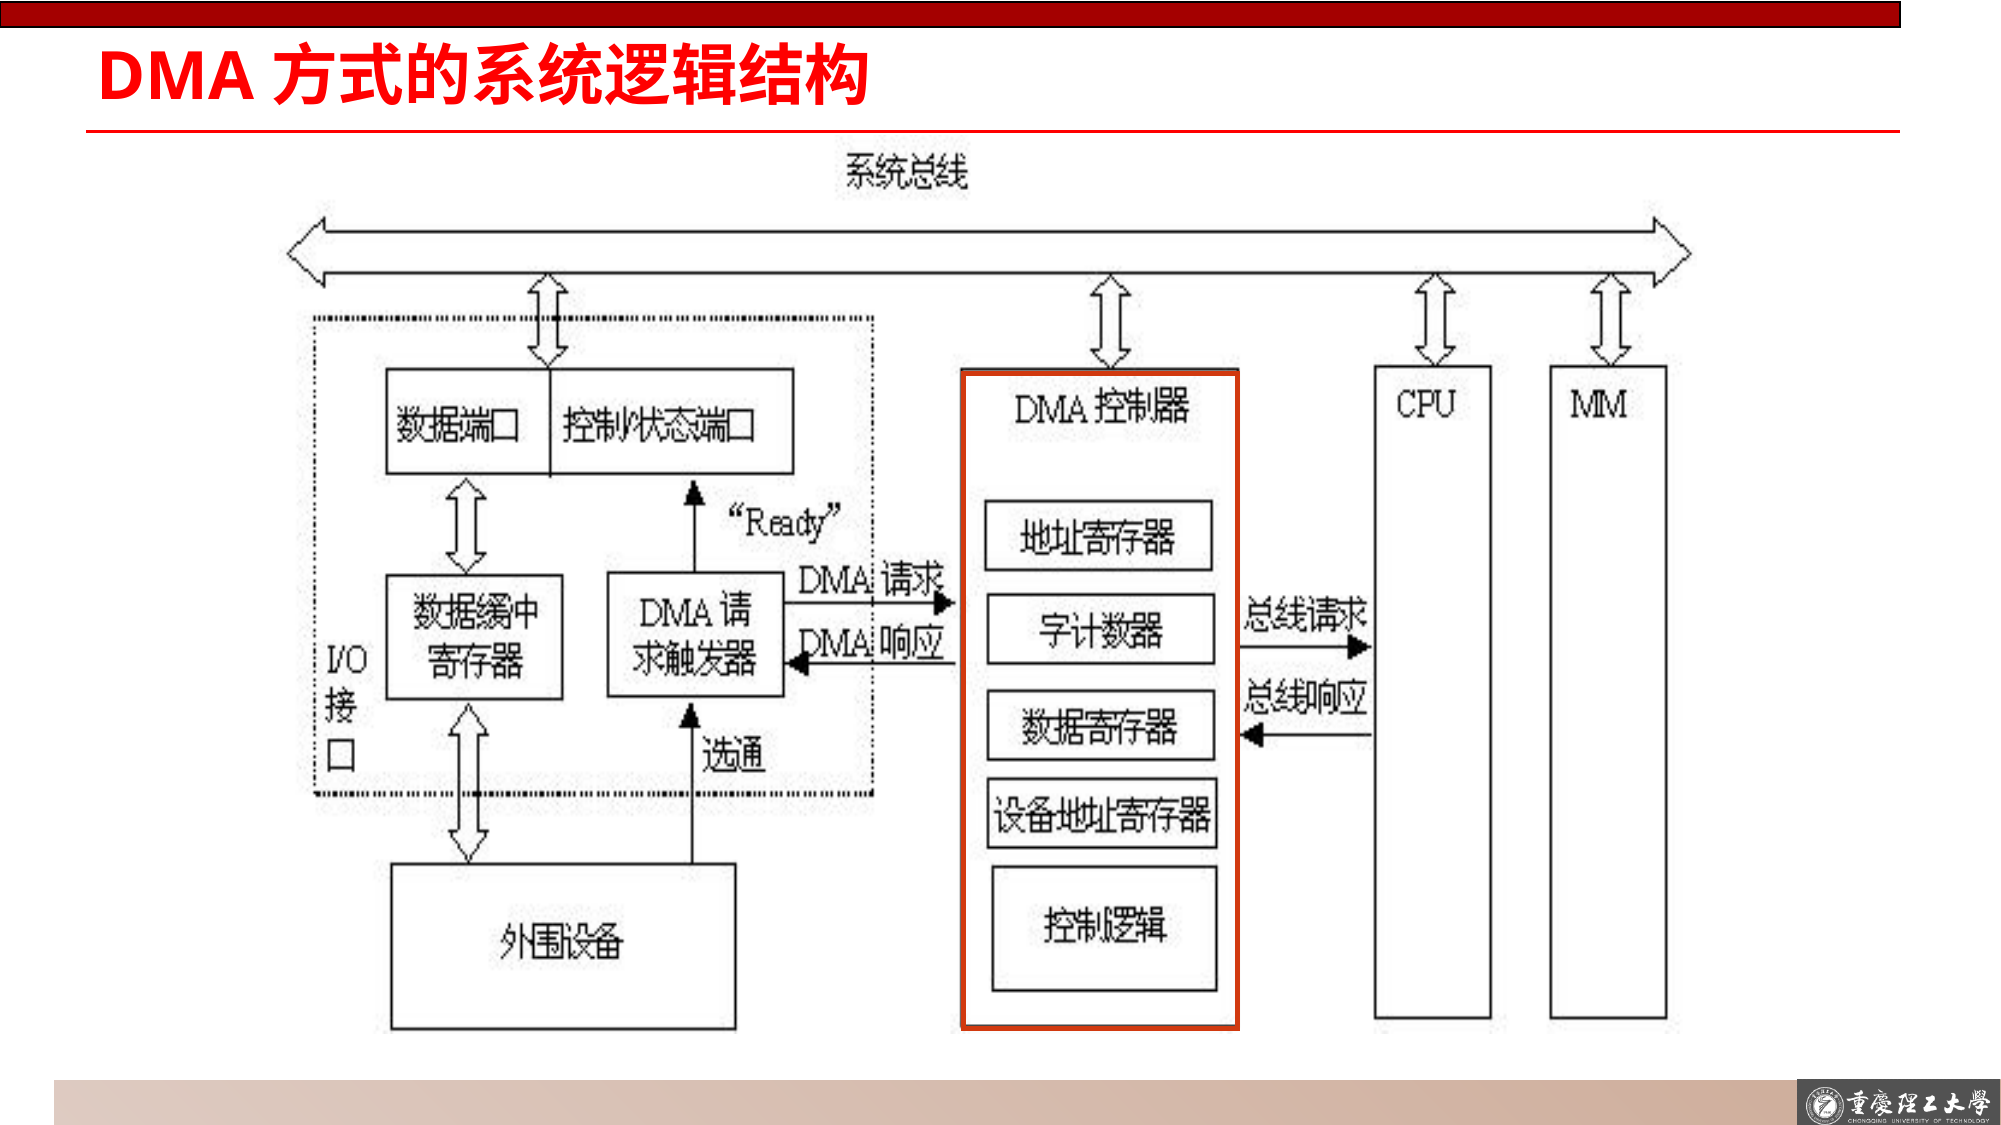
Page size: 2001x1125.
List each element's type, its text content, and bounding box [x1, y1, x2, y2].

title DMA方式的系统逻辑结构 [86, 39, 1889, 119]
picture [1797, 1079, 2000, 1125]
picture [277, 135, 1698, 1034]
